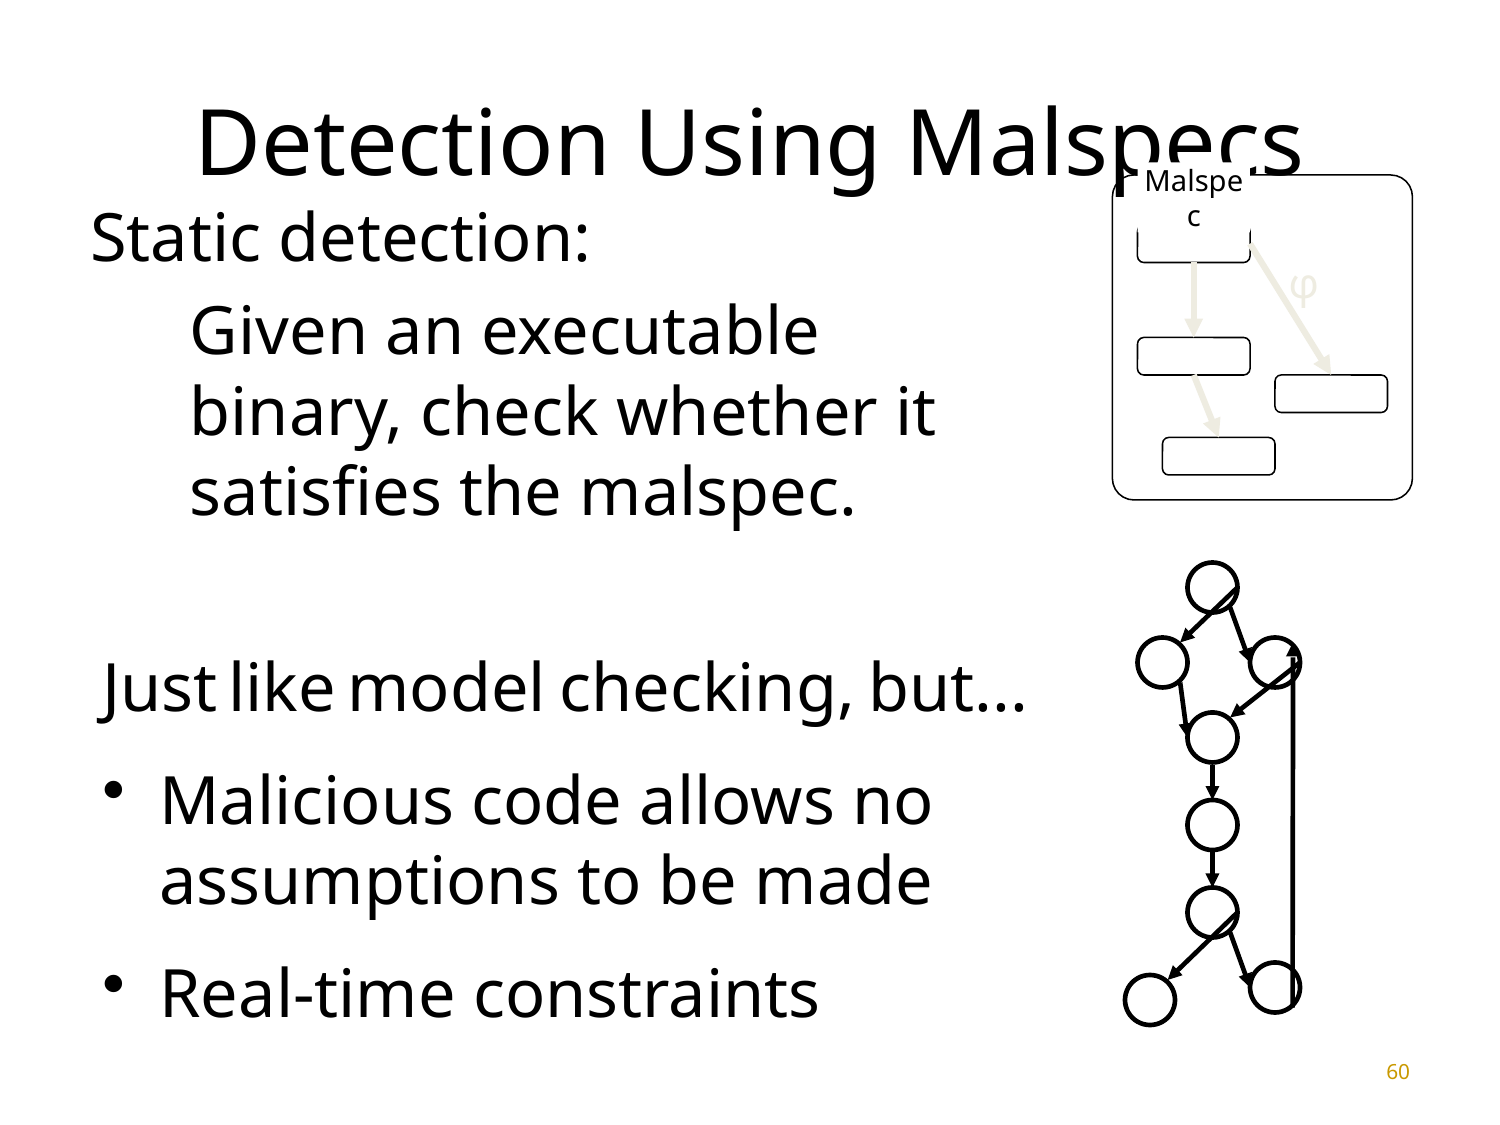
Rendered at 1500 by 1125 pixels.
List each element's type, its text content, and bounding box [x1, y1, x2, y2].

text_box [1187, 887, 1238, 937]
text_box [1249, 243, 1332, 376]
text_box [1179, 682, 1196, 718]
text_box Malspec [1137, 162, 1250, 233]
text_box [1229, 932, 1258, 968]
text_box [1296, 667, 1300, 677]
text_box [1250, 962, 1290, 1013]
text_box [1137, 637, 1188, 688]
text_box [1229, 682, 1258, 718]
text_box [1295, 972, 1301, 1003]
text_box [1167, 932, 1196, 981]
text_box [1193, 374, 1219, 438]
text_box [1187, 800, 1238, 823]
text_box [1229, 607, 1258, 643]
text_box [1125, 975, 1176, 1026]
slide_number 60 [1074, 1042, 1425, 1103]
text_box [1216, 592, 1238, 613]
text_box [1187, 712, 1238, 763]
text_box [1187, 562, 1238, 612]
text_box [1216, 917, 1238, 938]
text_box Just like model checking, but... Malicious code allows no assumptions to be made Real-time constraints [87, 637, 1050, 1039]
text_box [1250, 637, 1292, 686]
list Static detection: Given an executable binary, check whether it satisfies the malspec. [75, 187, 1050, 563]
text_box [1112, 174, 1413, 500]
text_box [1189, 835, 1236, 851]
text_box [1273, 675, 1290, 688]
title Detection Using Malspecs [75, 45, 1425, 233]
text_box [1179, 607, 1196, 643]
